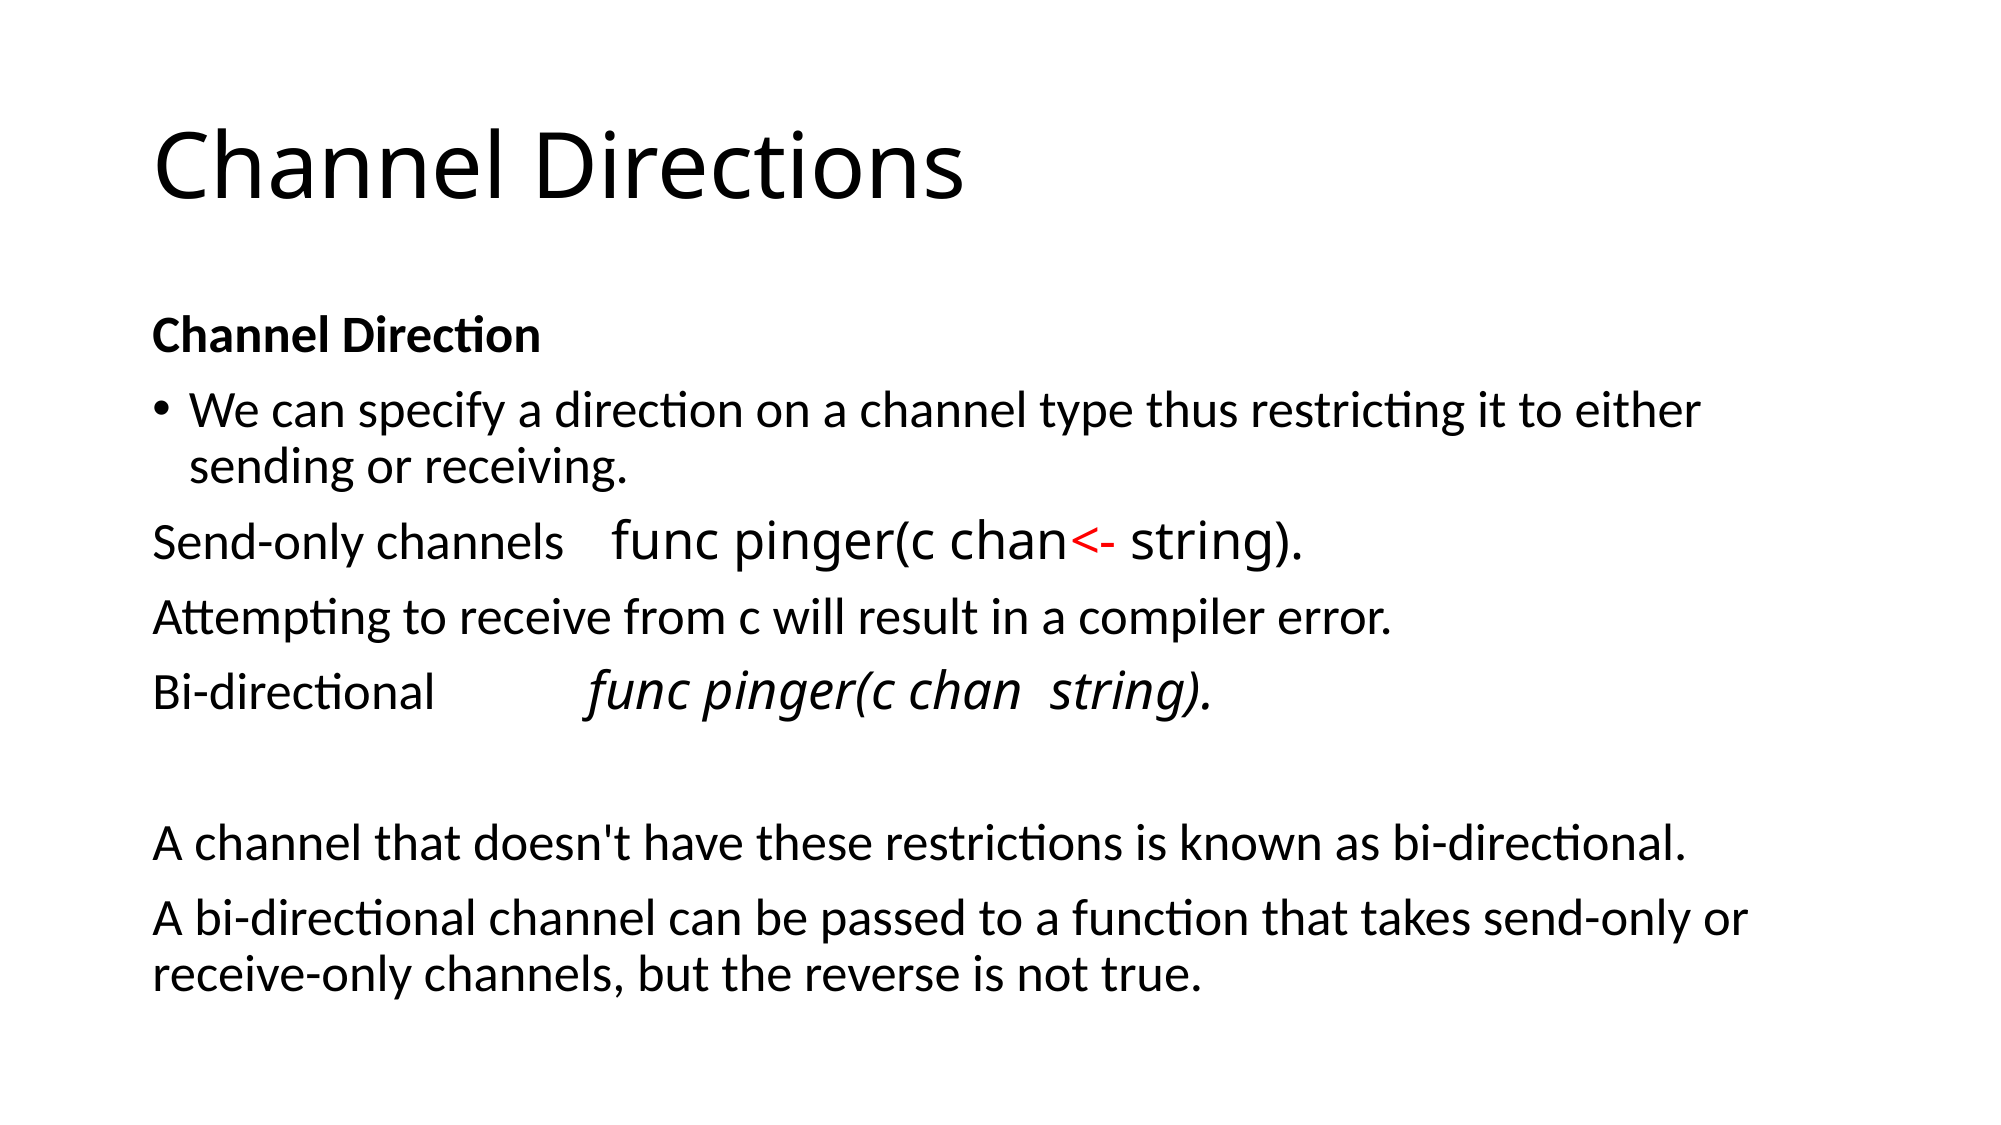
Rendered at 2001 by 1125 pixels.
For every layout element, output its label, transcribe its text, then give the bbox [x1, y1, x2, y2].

list Channel Direction We can specify a direction on a channel type thus restricting it to either sending or receiving. Send-only channels func pinger(c chan<- string). Attempting to receive from c will result in a compiler error. Bi-directional func pinger(c chan string). A channel that doesn't have these restrictions is known as bi-directional. A bi-directional channel can be passed to a function that takes send-only or receive-only channels, but the reverse is not true. [137, 299, 1863, 1014]
title Channel Directions [137, 59, 1863, 278]
